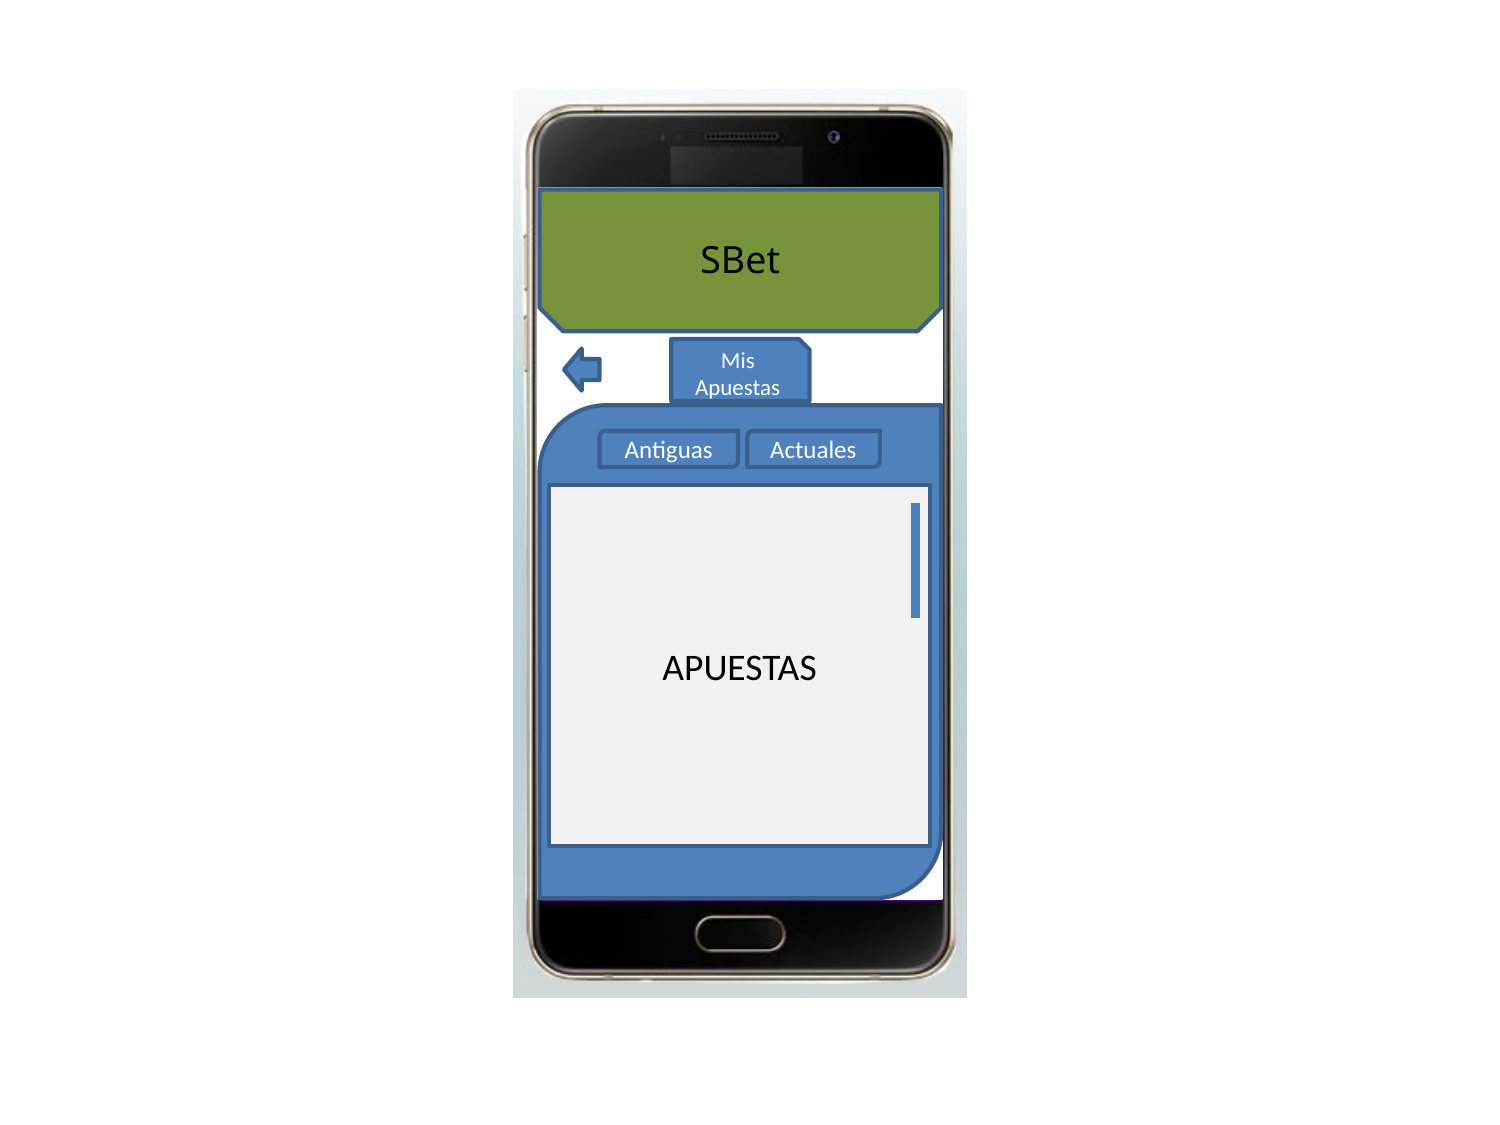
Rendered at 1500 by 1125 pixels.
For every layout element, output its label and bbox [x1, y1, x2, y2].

picture [513, 89, 968, 998]
